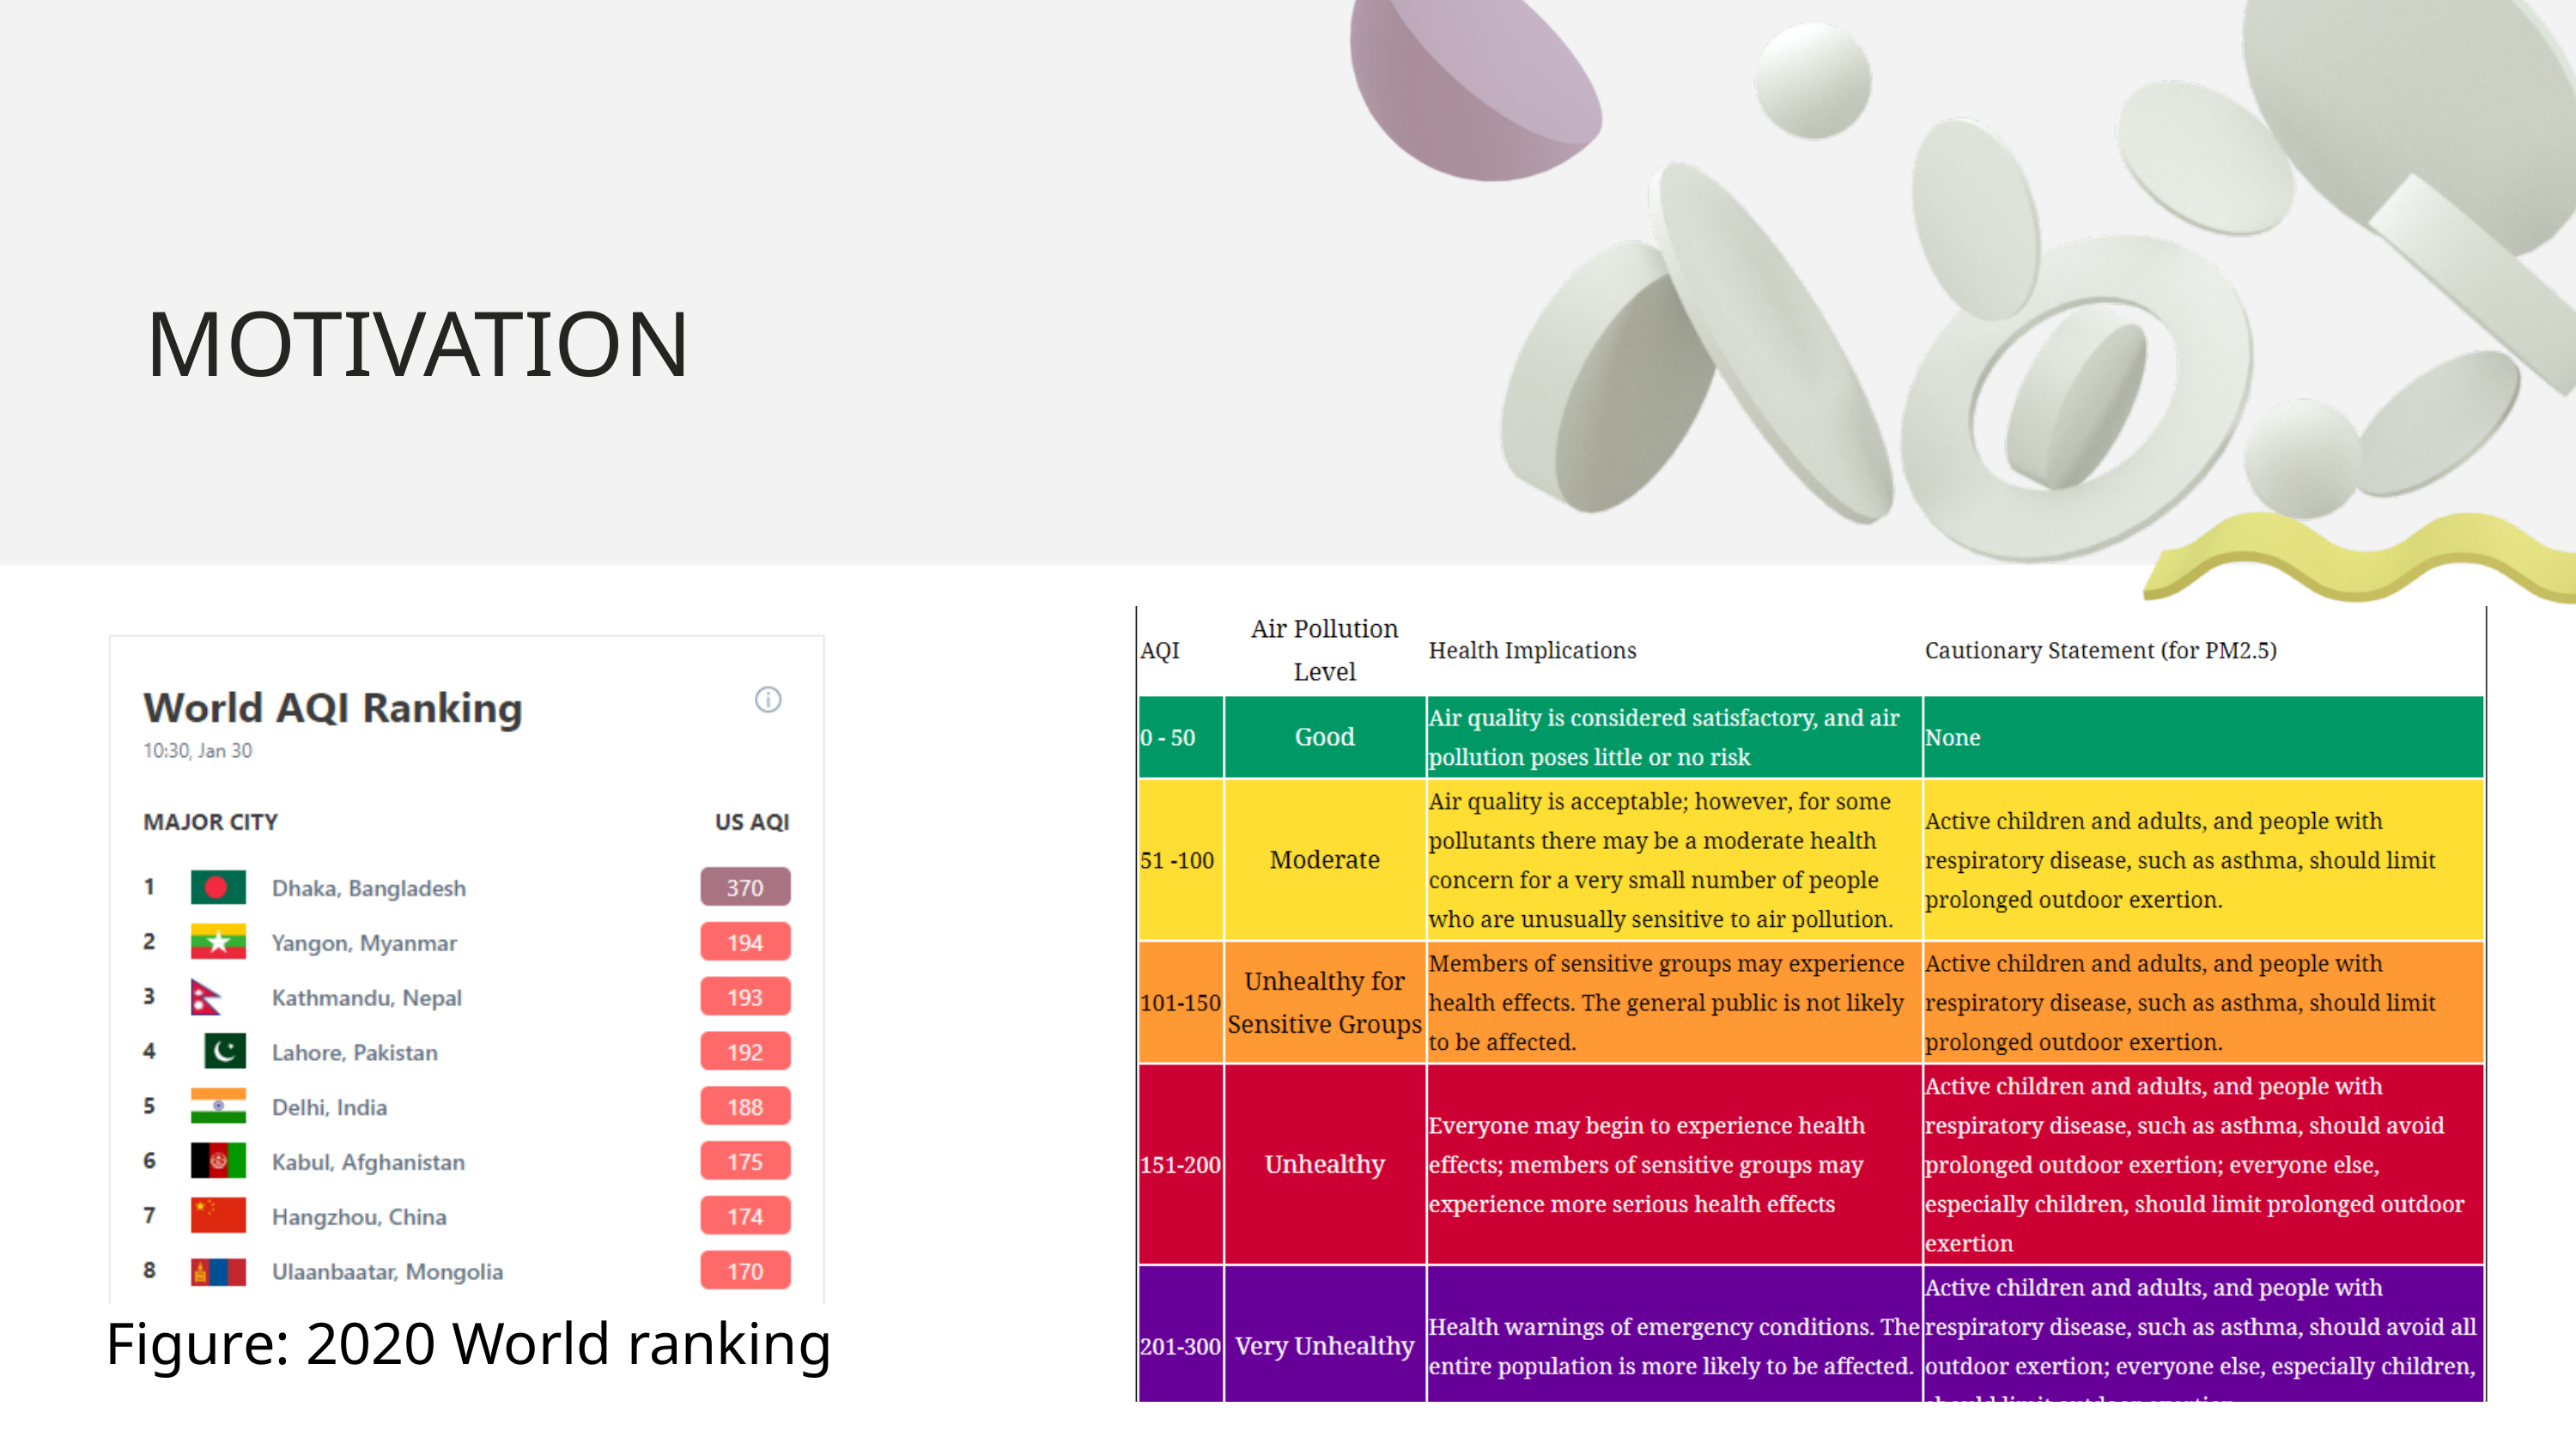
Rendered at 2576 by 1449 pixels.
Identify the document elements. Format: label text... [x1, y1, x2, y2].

picture [1133, 0, 2576, 1403]
text_box [0, 0, 1493, 566]
text_box MOTIVATION [144, 287, 1289, 395]
text_box Figure: 2020 World ranking [101, 1310, 838, 1376]
picture [101, 626, 838, 1304]
